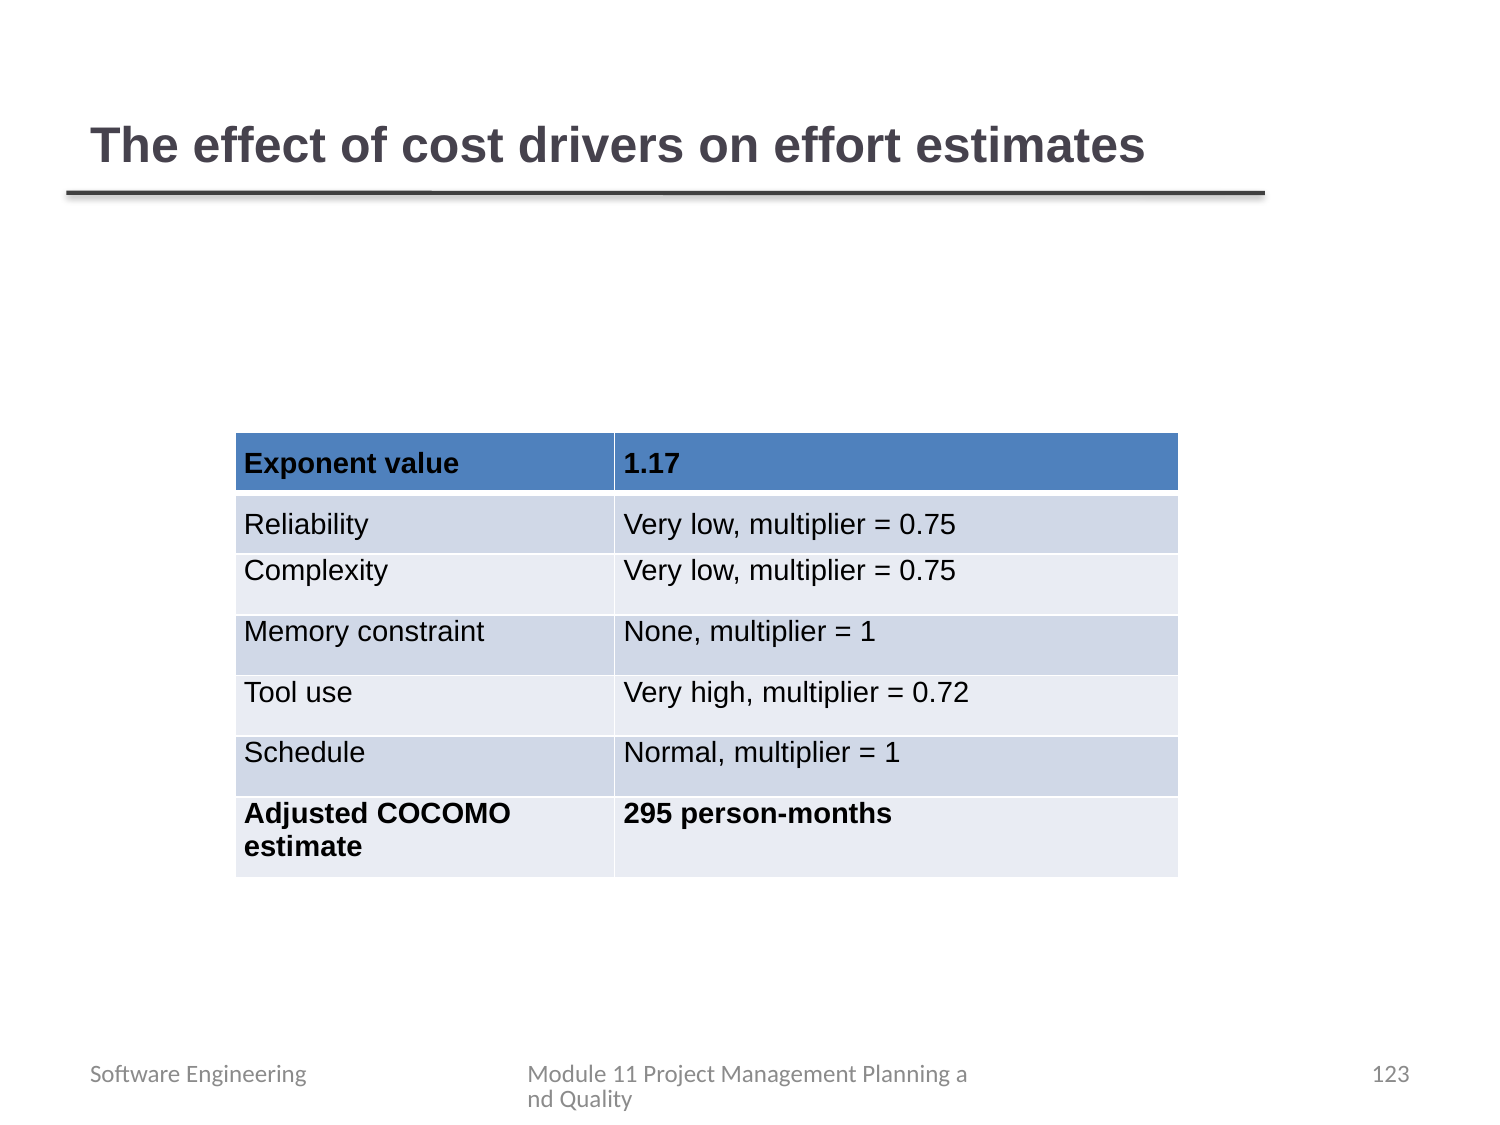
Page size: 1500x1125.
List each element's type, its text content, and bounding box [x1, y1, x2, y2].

table_cell Very low, multiplier = 0.75 [615, 555, 1178, 614]
table_header 1.17 [615, 433, 1178, 490]
title The effect of cost drivers on effort estimates [74, 50, 1269, 235]
table_cell None, multiplier = 1 [615, 616, 1178, 675]
table_cell Tool use [236, 676, 614, 735]
slide_number Software Engineering [75, 1042, 425, 1103]
footer Module 11 Project Management Planning and Quality [512, 1042, 988, 1103]
table_cell Schedule [236, 737, 614, 796]
table_cell Adjusted COCOMO estimate [236, 798, 614, 877]
table_header Exponent value [236, 433, 614, 490]
table_cell Complexity [236, 555, 614, 614]
table_cell Very high, multiplier = 0.72 [615, 676, 1178, 735]
table_cell Reliability [236, 496, 614, 553]
table_cell Very low, multiplier = 0.75 [615, 496, 1178, 553]
table_cell 295 person-months [615, 798, 1178, 877]
slide_number 123 [1074, 1042, 1425, 1103]
table_cell Normal, multiplier = 1 [615, 737, 1178, 796]
table_cell Memory constraint [236, 616, 614, 675]
